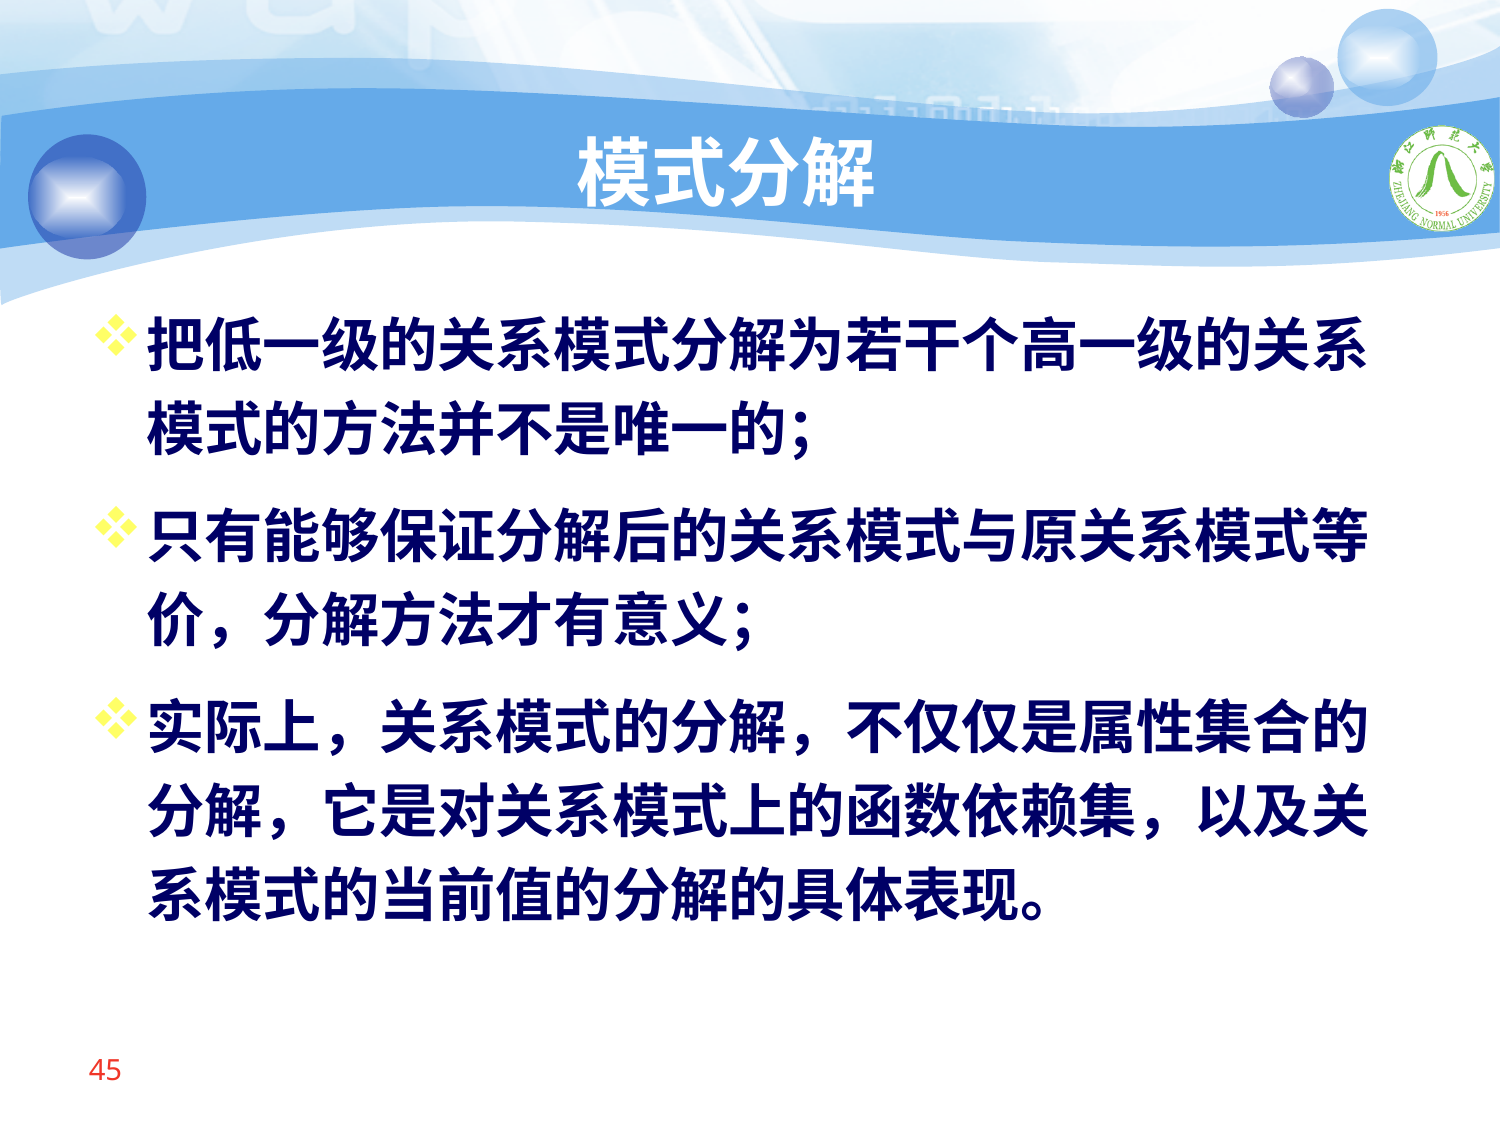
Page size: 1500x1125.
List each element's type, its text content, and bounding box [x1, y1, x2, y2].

picture [0, 0, 1500, 113]
title 模式分解 [88, 117, 1364, 218]
picture [1388, 125, 1495, 232]
slide_number 45 [41, 1023, 138, 1099]
list 把低一级的关系模式分解为若干个高一级的关系模式的方法并不是唯一的； 只有能够保证分解后的关系模式与原关系模式等价，分解方法才有意义； 实际上，关系模式的分解，不仅仅是属性集合的分解，它是对关系模式上的函数依赖集，以及关系模式的当前值的分解的具体表现。 [75, 286, 1425, 962]
